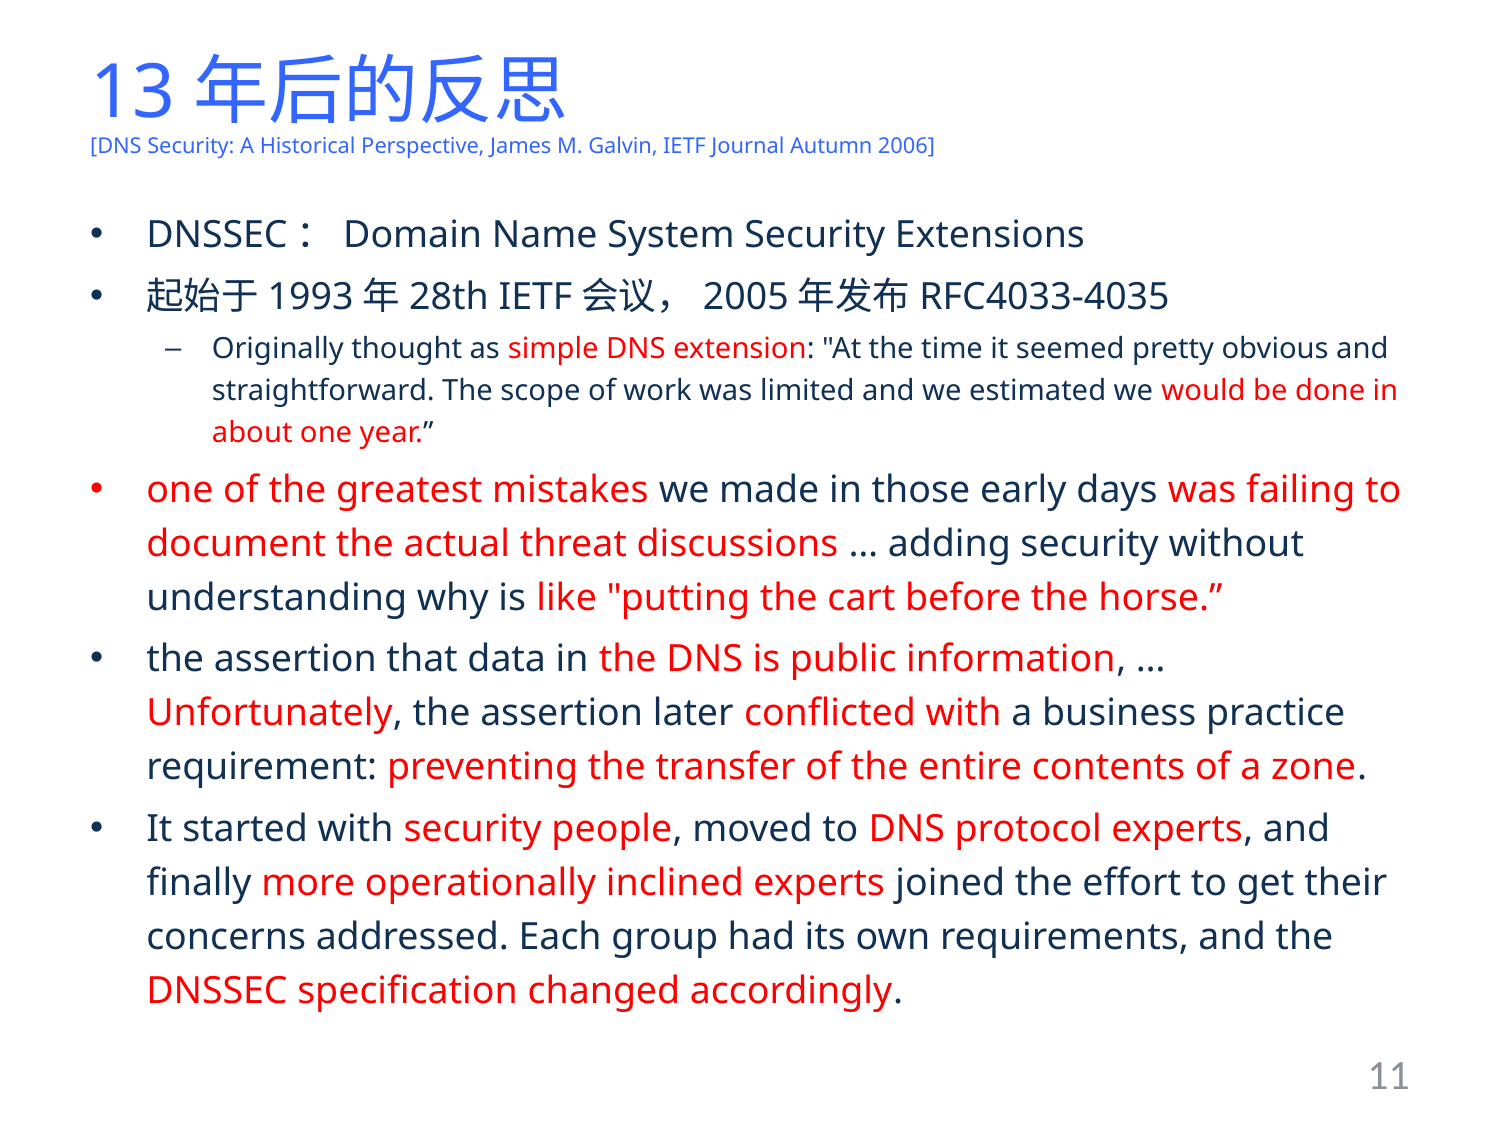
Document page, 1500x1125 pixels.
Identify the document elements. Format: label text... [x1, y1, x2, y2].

slide_number 11 [1074, 1042, 1425, 1103]
title 13年后的反思 [DNS Security: A Historical Perspective, James M. Galvin, IETF Journal Autumn 2006] [75, 6, 1425, 193]
list DNSSEC：Domain Name System Security Extensions 起始于1993年28th IETF会议，2005年发布RFC4033-4035 Originally thought as simple DNS extension: "At the time it seemed pretty obvious and straightforward. The scope of work was limited and we estimated we would be done in about one year.” one of the greatest mistakes we made in those early days was failing to document the actual threat discussions … adding security without understanding why is like "putting the cart before the horse.” the assertion that data in the DNS is public information, …Unfortunately, the assertion later conflicted with a business practice requirement: preventing the transfer of the entire contents of a zone. It started with security people, moved to DNS protocol experts, and finally more operationally inclined experts joined the effort to get their concerns addressed. Each group had its own requirements, and the DNSSEC specification changed accordingly. [75, 193, 1425, 1080]
